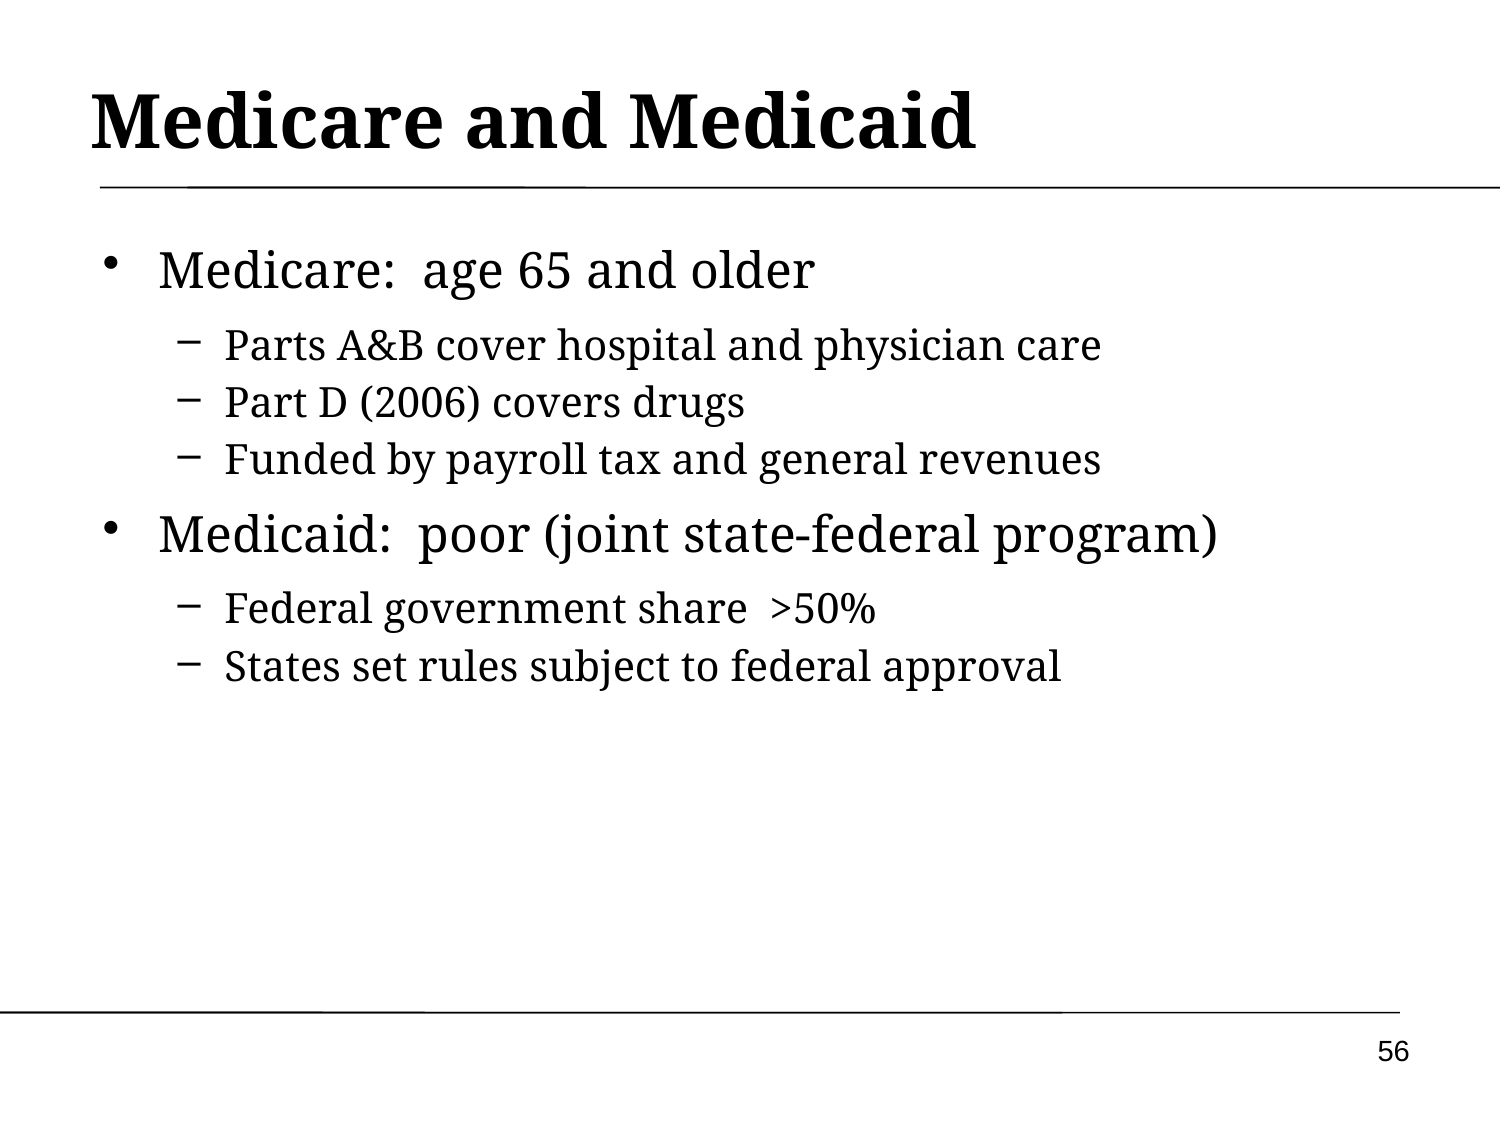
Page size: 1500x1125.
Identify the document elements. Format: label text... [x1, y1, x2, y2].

title Medicare and Medicaid [74, 49, 1426, 188]
list Medicare: age 65 and older Parts A&B cover hospital and physician care Part D (2006) covers drugs Funded by payroll tax and general revenues Medicaid: poor (joint state-federal program) Federal government share >50% States set rules subject to federal approval [87, 237, 1351, 951]
slide_number 56 [1074, 1024, 1426, 1103]
